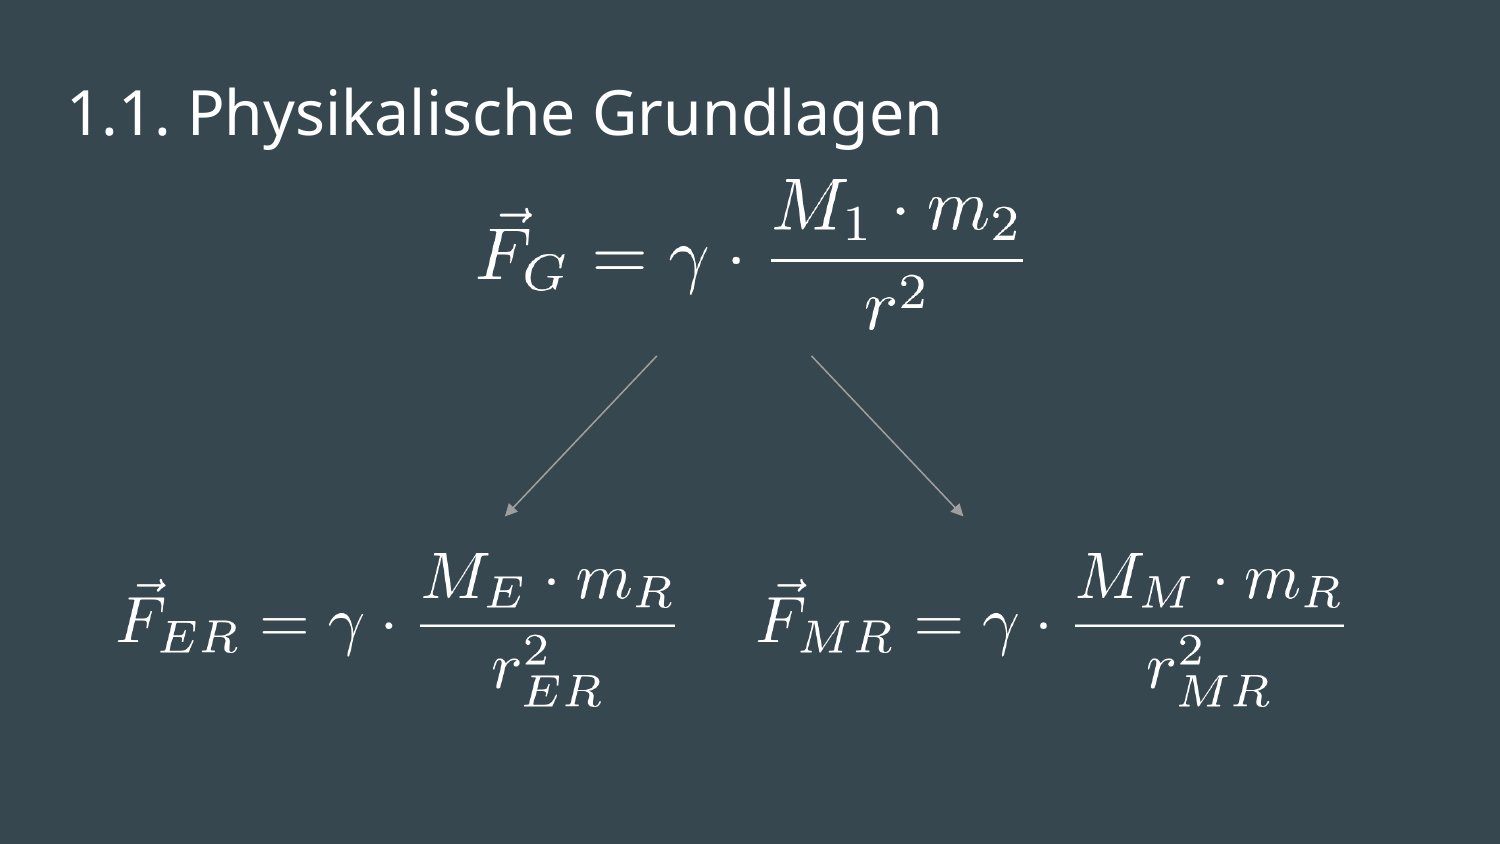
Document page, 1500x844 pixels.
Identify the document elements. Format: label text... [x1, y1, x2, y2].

picture [477, 179, 1023, 330]
title 1.1. Physikalische Grundlagen [51, 57, 1449, 152]
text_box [811, 355, 964, 517]
picture [749, 545, 1352, 707]
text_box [504, 355, 658, 517]
picture [116, 553, 675, 715]
